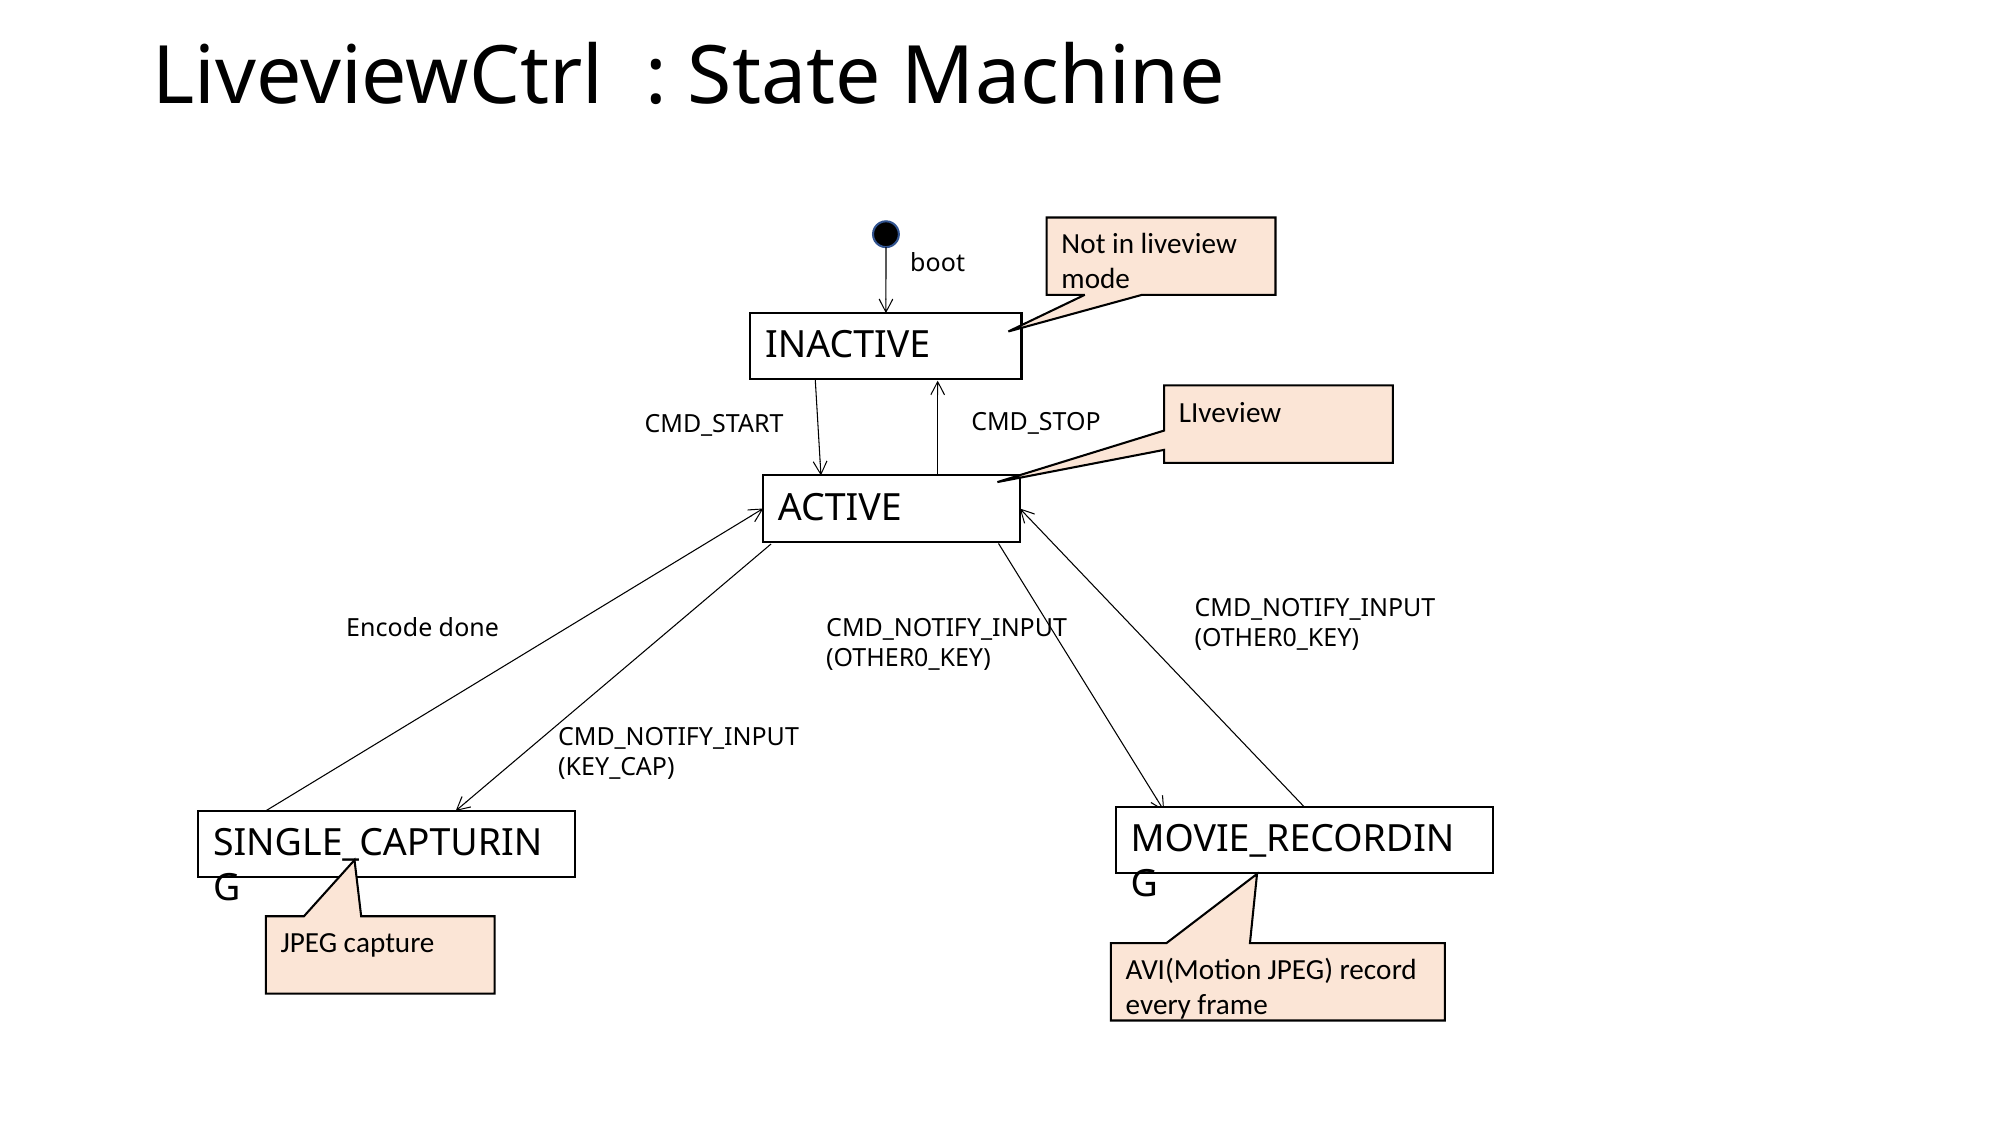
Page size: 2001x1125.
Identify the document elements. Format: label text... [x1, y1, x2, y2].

text_box AVI(Motion JPEG) record every frame [1109, 871, 1446, 1022]
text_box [1019, 508, 1305, 807]
text_box MOVIE_RECORDING [1115, 806, 1494, 874]
text_box LIveview [997, 384, 1394, 484]
text_box [871, 220, 900, 249]
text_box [265, 508, 764, 811]
text_box CMD_START [629, 399, 799, 445]
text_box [764, 543, 772, 811]
text_box boot [895, 239, 980, 285]
text_box CMD_NOTIFY_INPUT (OTHER0_KEY) [811, 603, 998, 679]
text_box CMD_STOP [956, 398, 1116, 444]
text_box SINGLE_CAPTURING [197, 810, 576, 878]
text_box Not in liveview mode [1007, 216, 1277, 333]
text_box JPEG capture [264, 857, 496, 995]
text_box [998, 543, 1165, 811]
text_box INACTIVE [749, 312, 1023, 380]
title LiveviewCtrl : State Machine [137, 25, 1863, 130]
text_box ACTIVE [762, 474, 1021, 543]
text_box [815, 379, 821, 476]
text_box CMD_NOTIFY_INPUT (OTHER0_KEY) [1305, 583, 1451, 659]
text_box CMD_NOTIFY_INPUT (KEY_CAP) [772, 713, 815, 788]
